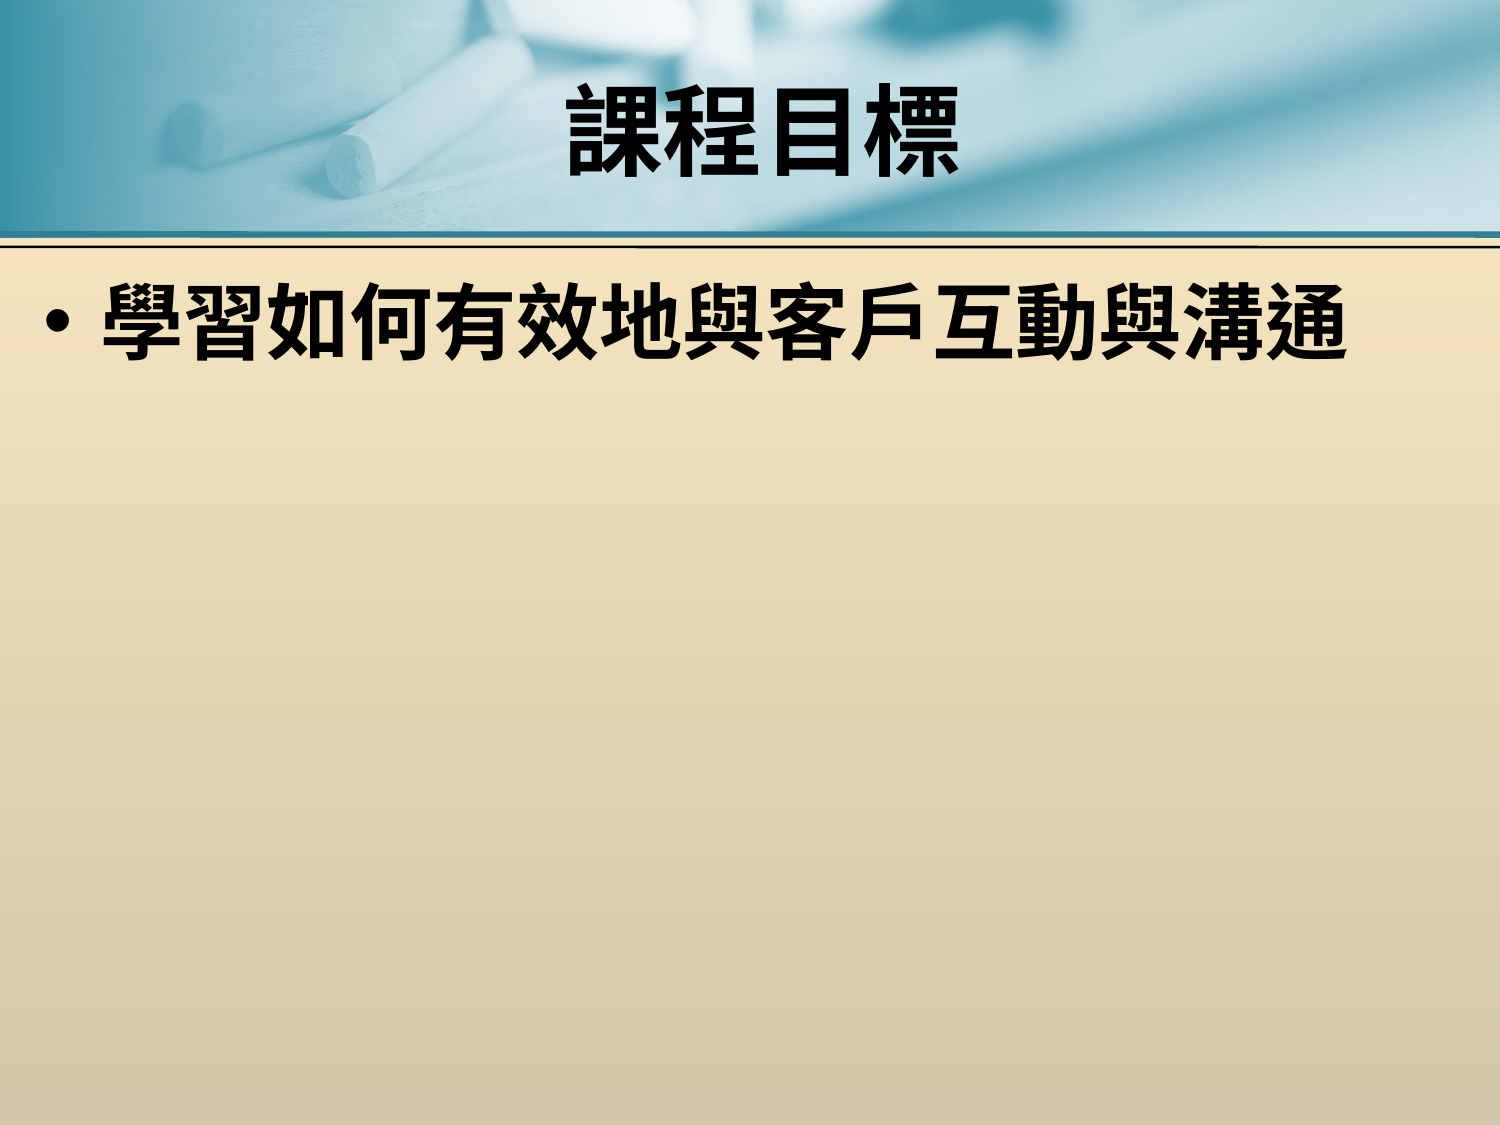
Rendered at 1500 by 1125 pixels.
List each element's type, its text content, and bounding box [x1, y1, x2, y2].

list 學習如何有效地與客戶互動與溝通 [29, 262, 1481, 1103]
title 課程目標 [45, 24, 1481, 233]
